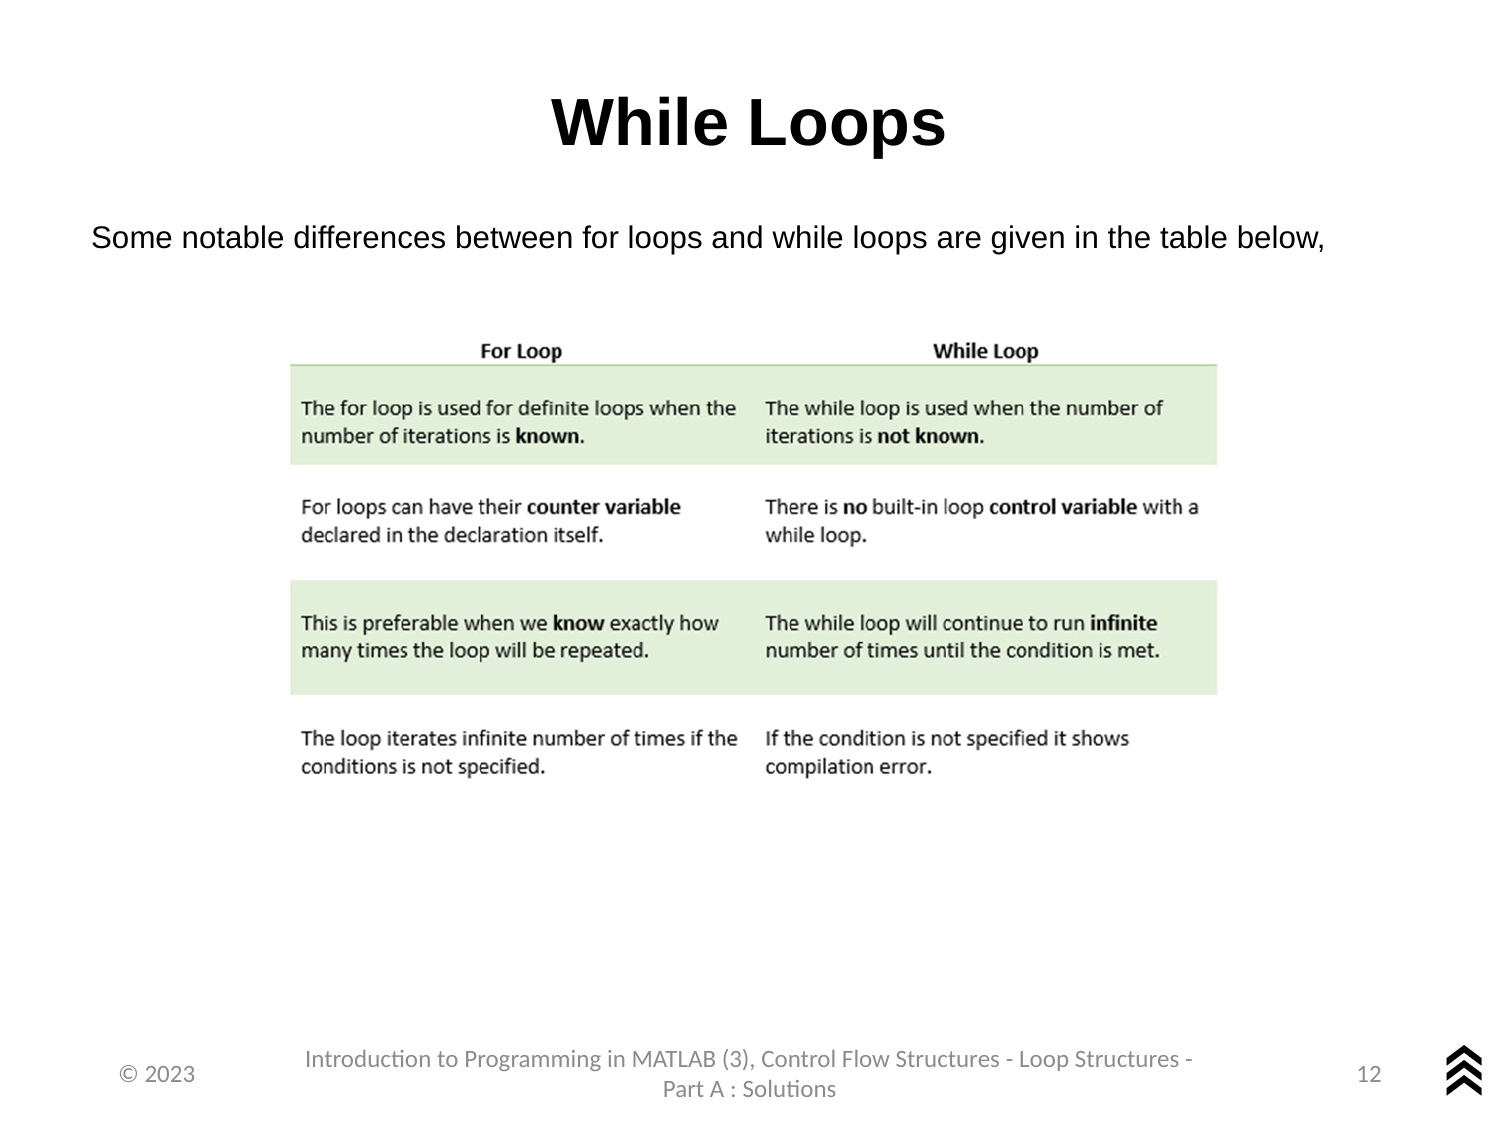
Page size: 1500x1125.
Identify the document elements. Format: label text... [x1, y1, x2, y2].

slide_number © 2023 [103, 1042, 279, 1103]
title While Loops [103, 59, 1397, 188]
footer Introduction to Programming in MATLAB (3), Control Flow Structures - Loop Structures - Part A : Solutions [279, 1042, 1059, 1103]
picture [248, 326, 1255, 799]
picture [1434, 1040, 1494, 1100]
slide_number 12 [1059, 1042, 1397, 1103]
list Some notable differences between for loops and while loops are given in the table below, [76, 209, 1427, 1048]
